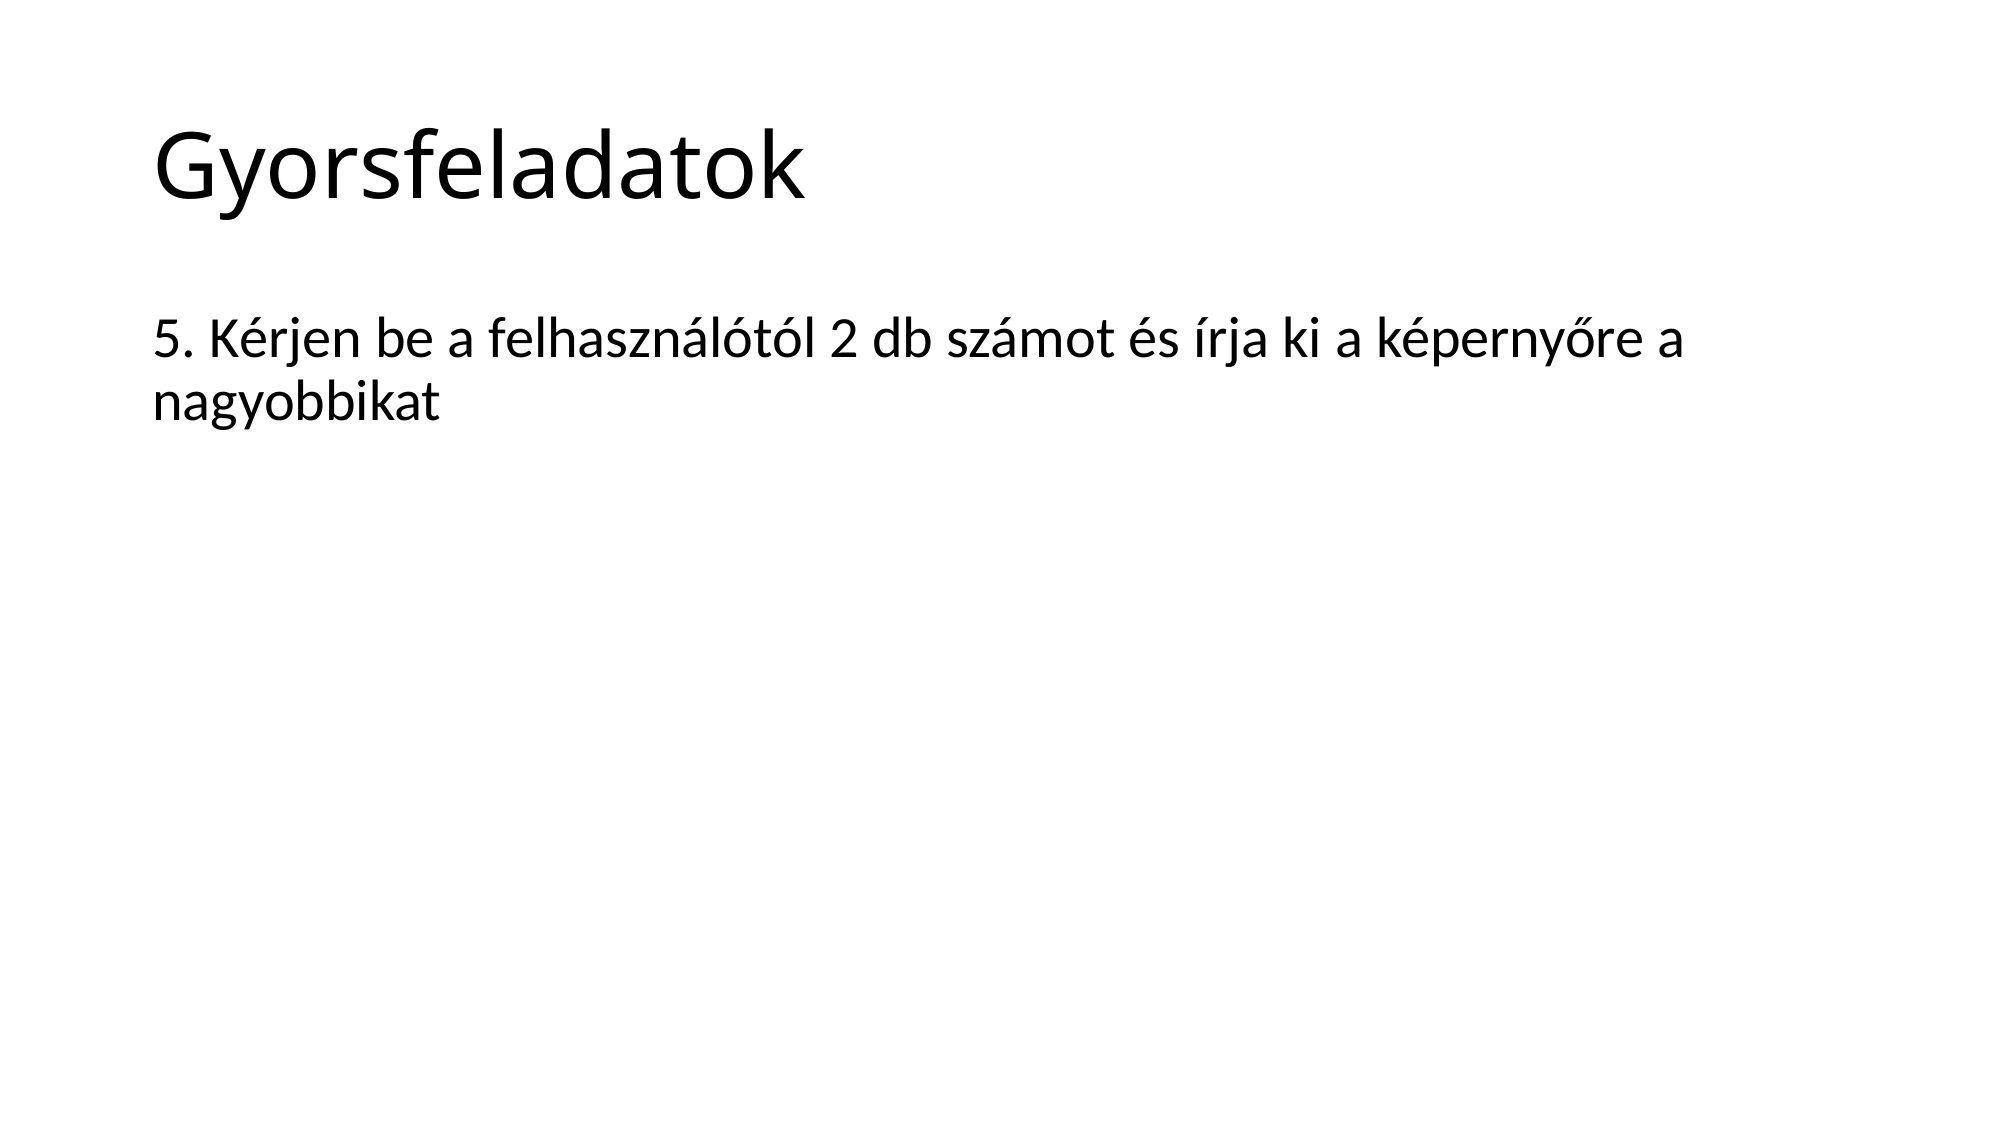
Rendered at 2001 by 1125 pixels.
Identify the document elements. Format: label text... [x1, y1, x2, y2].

list 5. Kérjen be a felhasználótól 2 db számot és írja ki a képernyőre a nagyobbikat [137, 299, 1863, 1014]
title Gyorsfeladatok [137, 59, 1863, 278]
